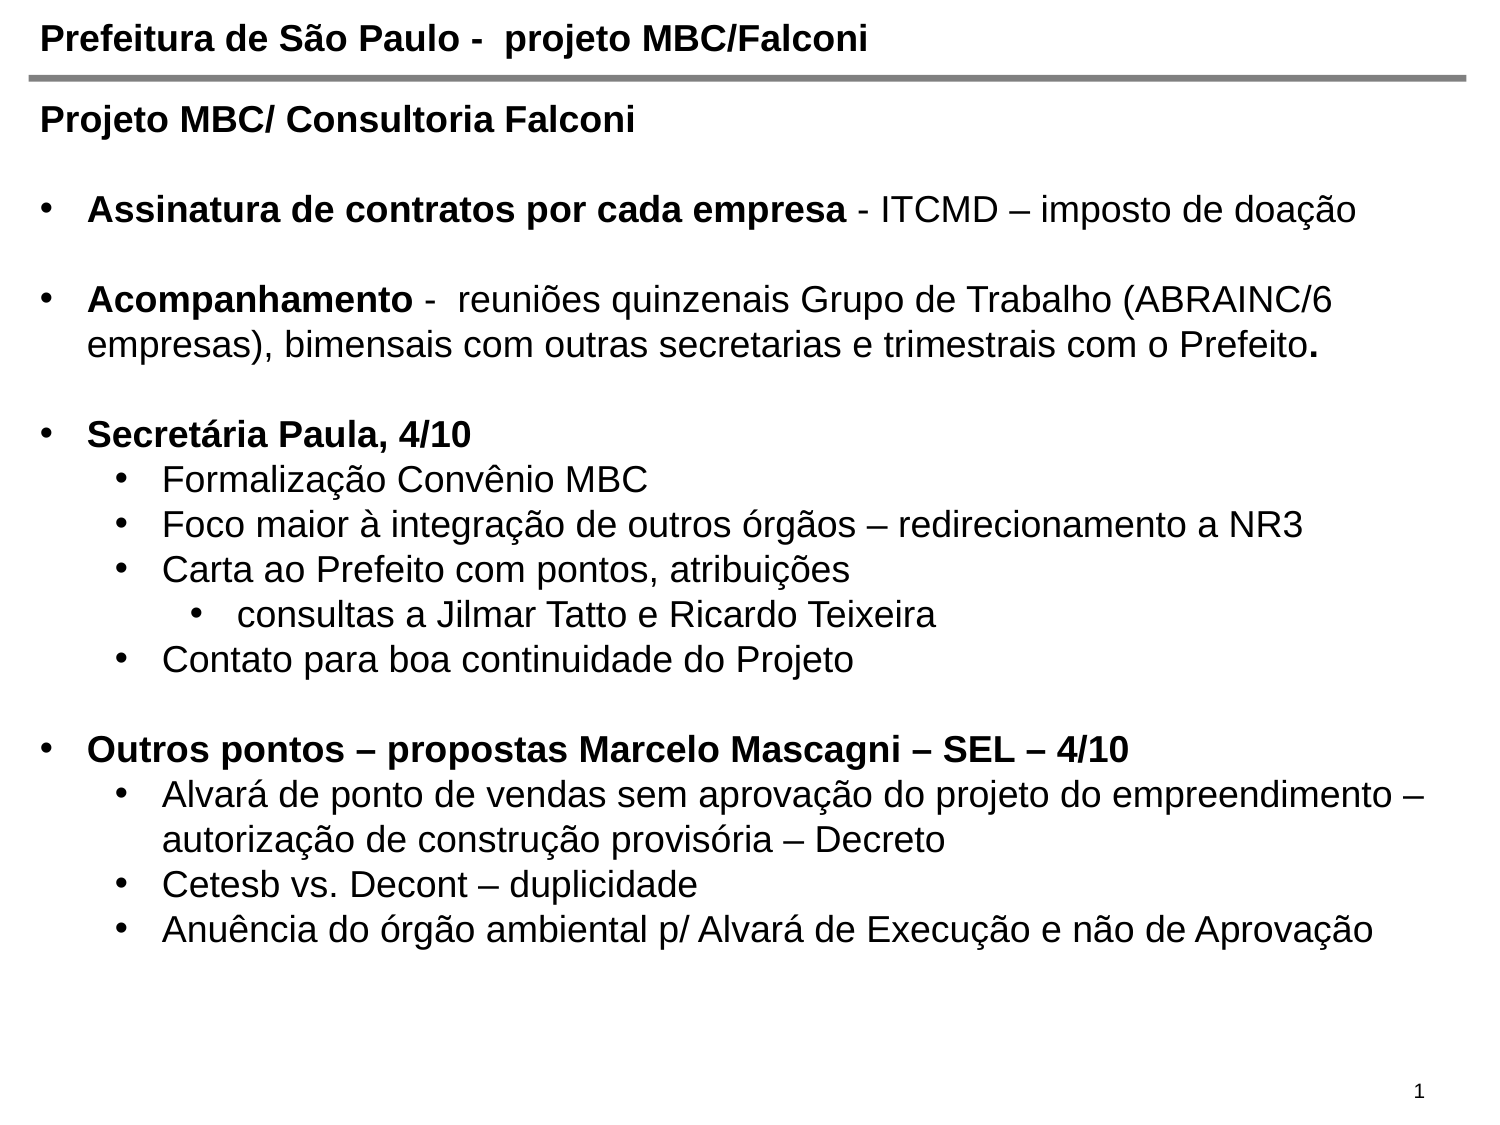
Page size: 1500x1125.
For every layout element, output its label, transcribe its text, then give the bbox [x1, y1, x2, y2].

title Prefeitura de São Paulo - projeto MBC/Falconi [39, 19, 1445, 66]
text_box 1 [1074, 1077, 1425, 1103]
text_box Projeto MBC/ Consultoria Falconi Assinatura de contratos por cada empresa - ITCMD – imposto de doação Acompanhamento - reuniões quinzenais Grupo de Trabalho (ABRAINC/6 empresas), bimensais com outras secretarias e trimestrais com o Prefeito. Secretária Paula, 4/10 Formalização Convênio MBC Foco maior à integração de outros órgãos – redirecionamento a NR3 Carta ao Prefeito com pontos, atribuições consultas a Jilmar Tatto e Ricardo Teixeira Contato para boa continuidade do Projeto Outros pontos – propostas Marcelo Mascagni – SEL – 4/10 Alvará de ponto de vendas sem aprovação do projeto do empreendimento – autorização de construção provisória – Decreto Cetesb vs. Decont – duplicidade Anuência do órgão ambiental p/ Alvará de Execução e não de Aprovação [29, 89, 1445, 1125]
